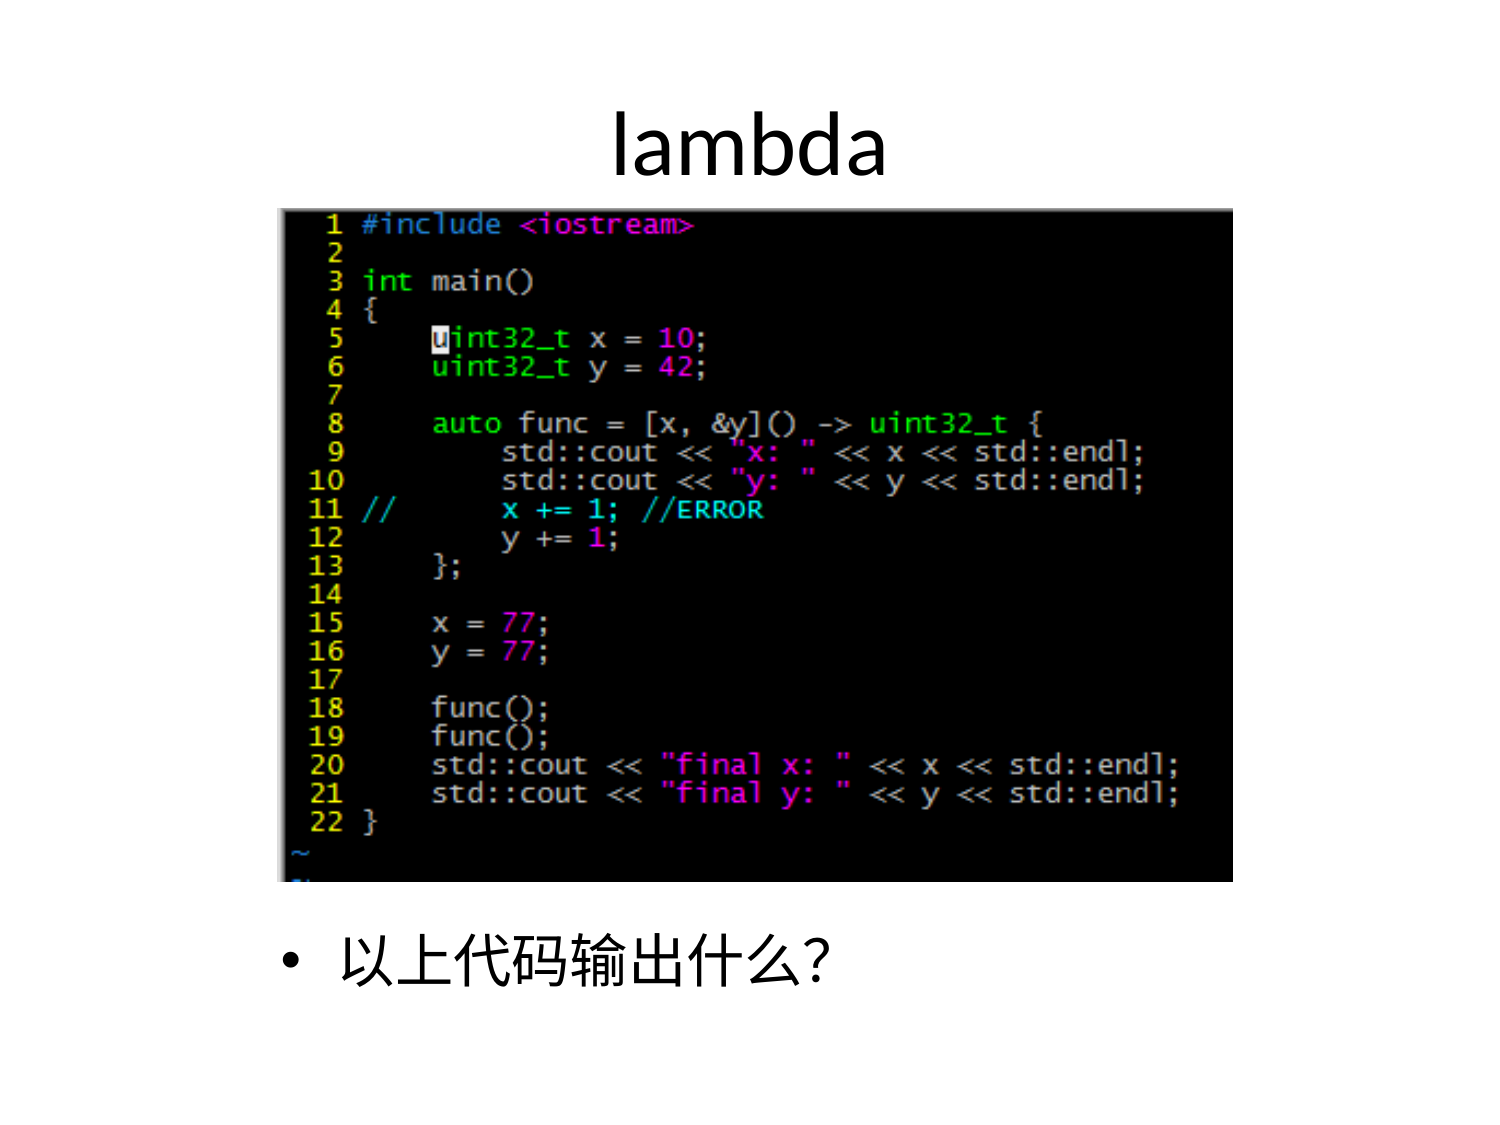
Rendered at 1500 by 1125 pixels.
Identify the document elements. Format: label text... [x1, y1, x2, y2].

title lambda [75, 45, 1425, 233]
list 以上代码输出什么？ [265, 916, 1436, 1047]
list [277, 207, 1233, 882]
